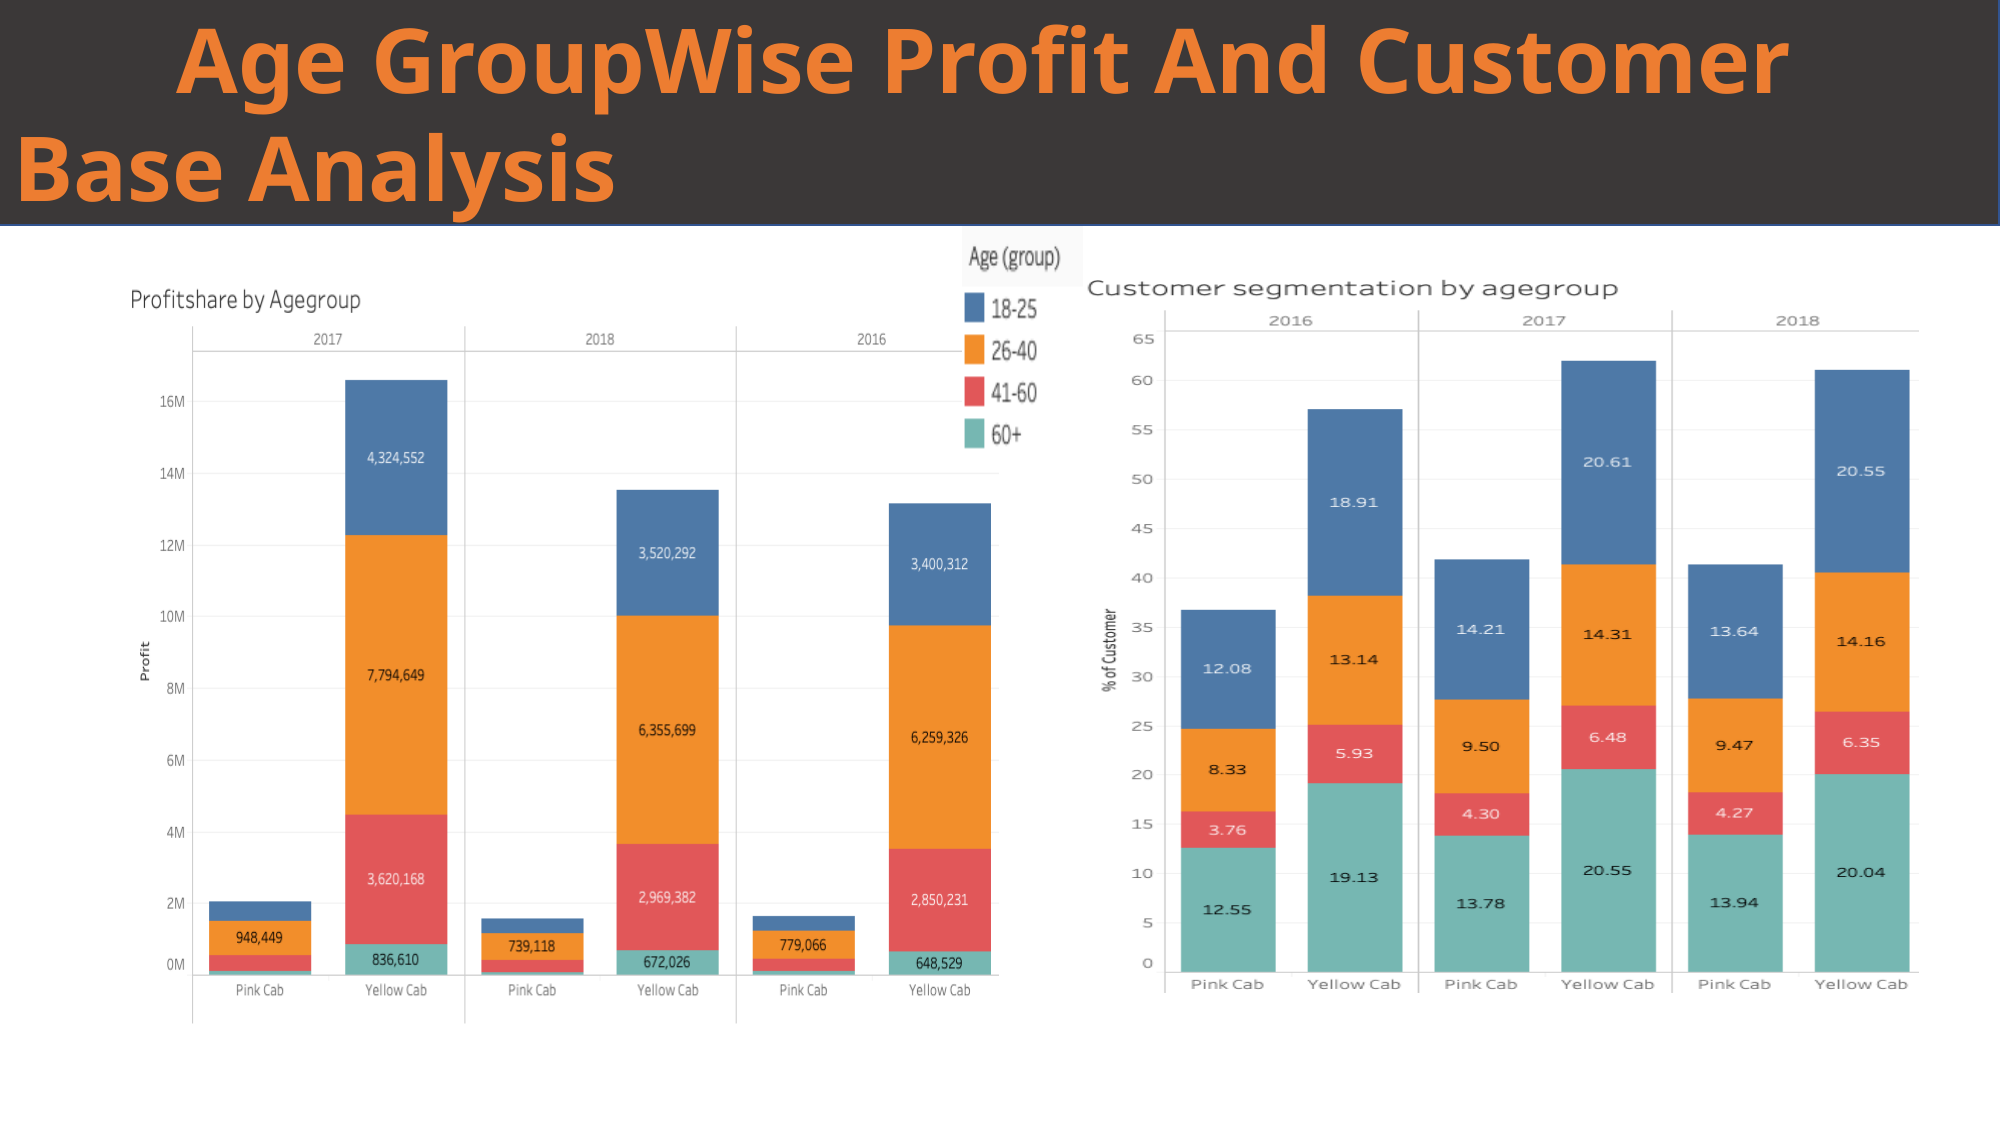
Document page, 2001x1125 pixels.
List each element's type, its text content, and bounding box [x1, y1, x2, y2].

picture [124, 224, 1919, 1027]
text_box Age GroupWise Profit And Customer Base Analysis [0, 0, 2000, 226]
